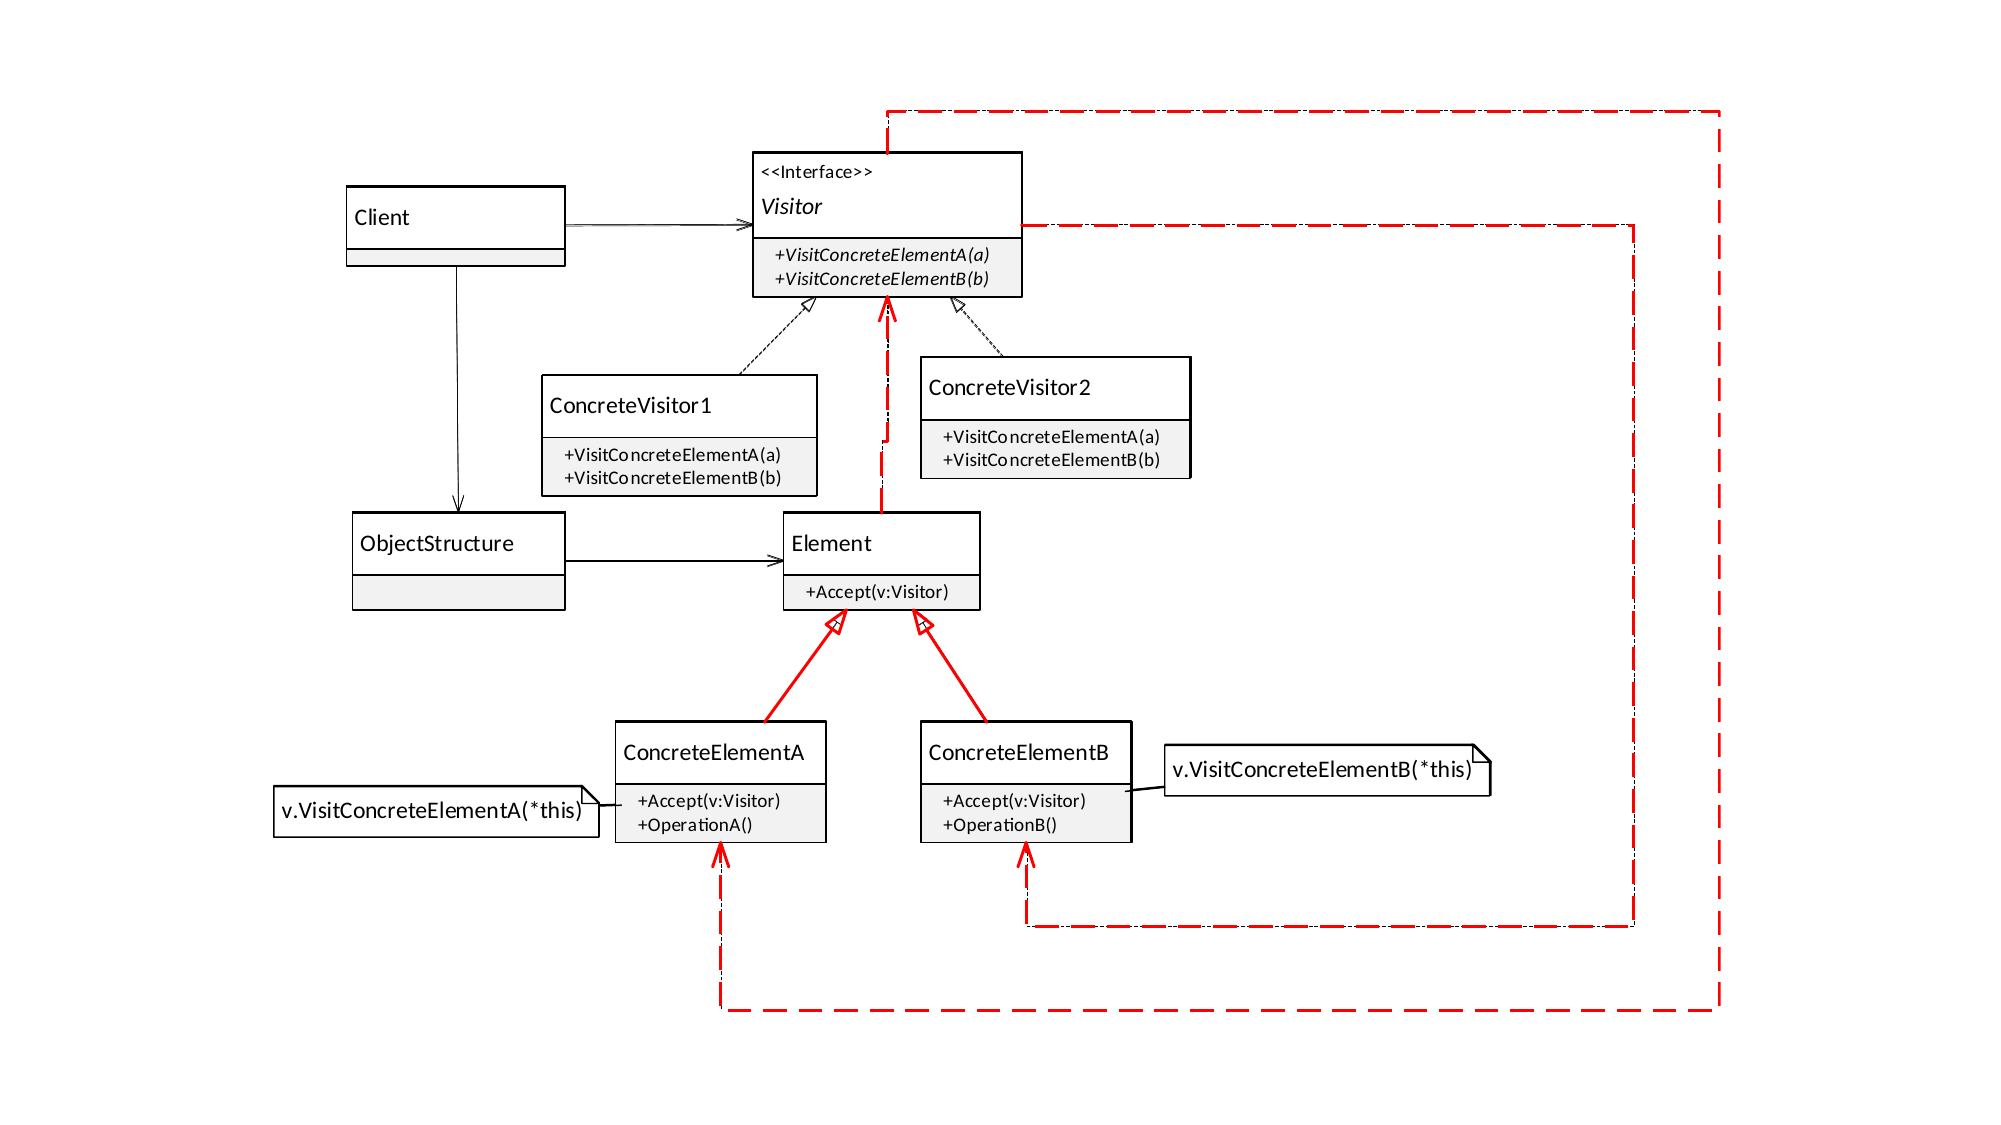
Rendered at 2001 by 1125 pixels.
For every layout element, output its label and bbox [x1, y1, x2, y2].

picture [267, 107, 1722, 1013]
